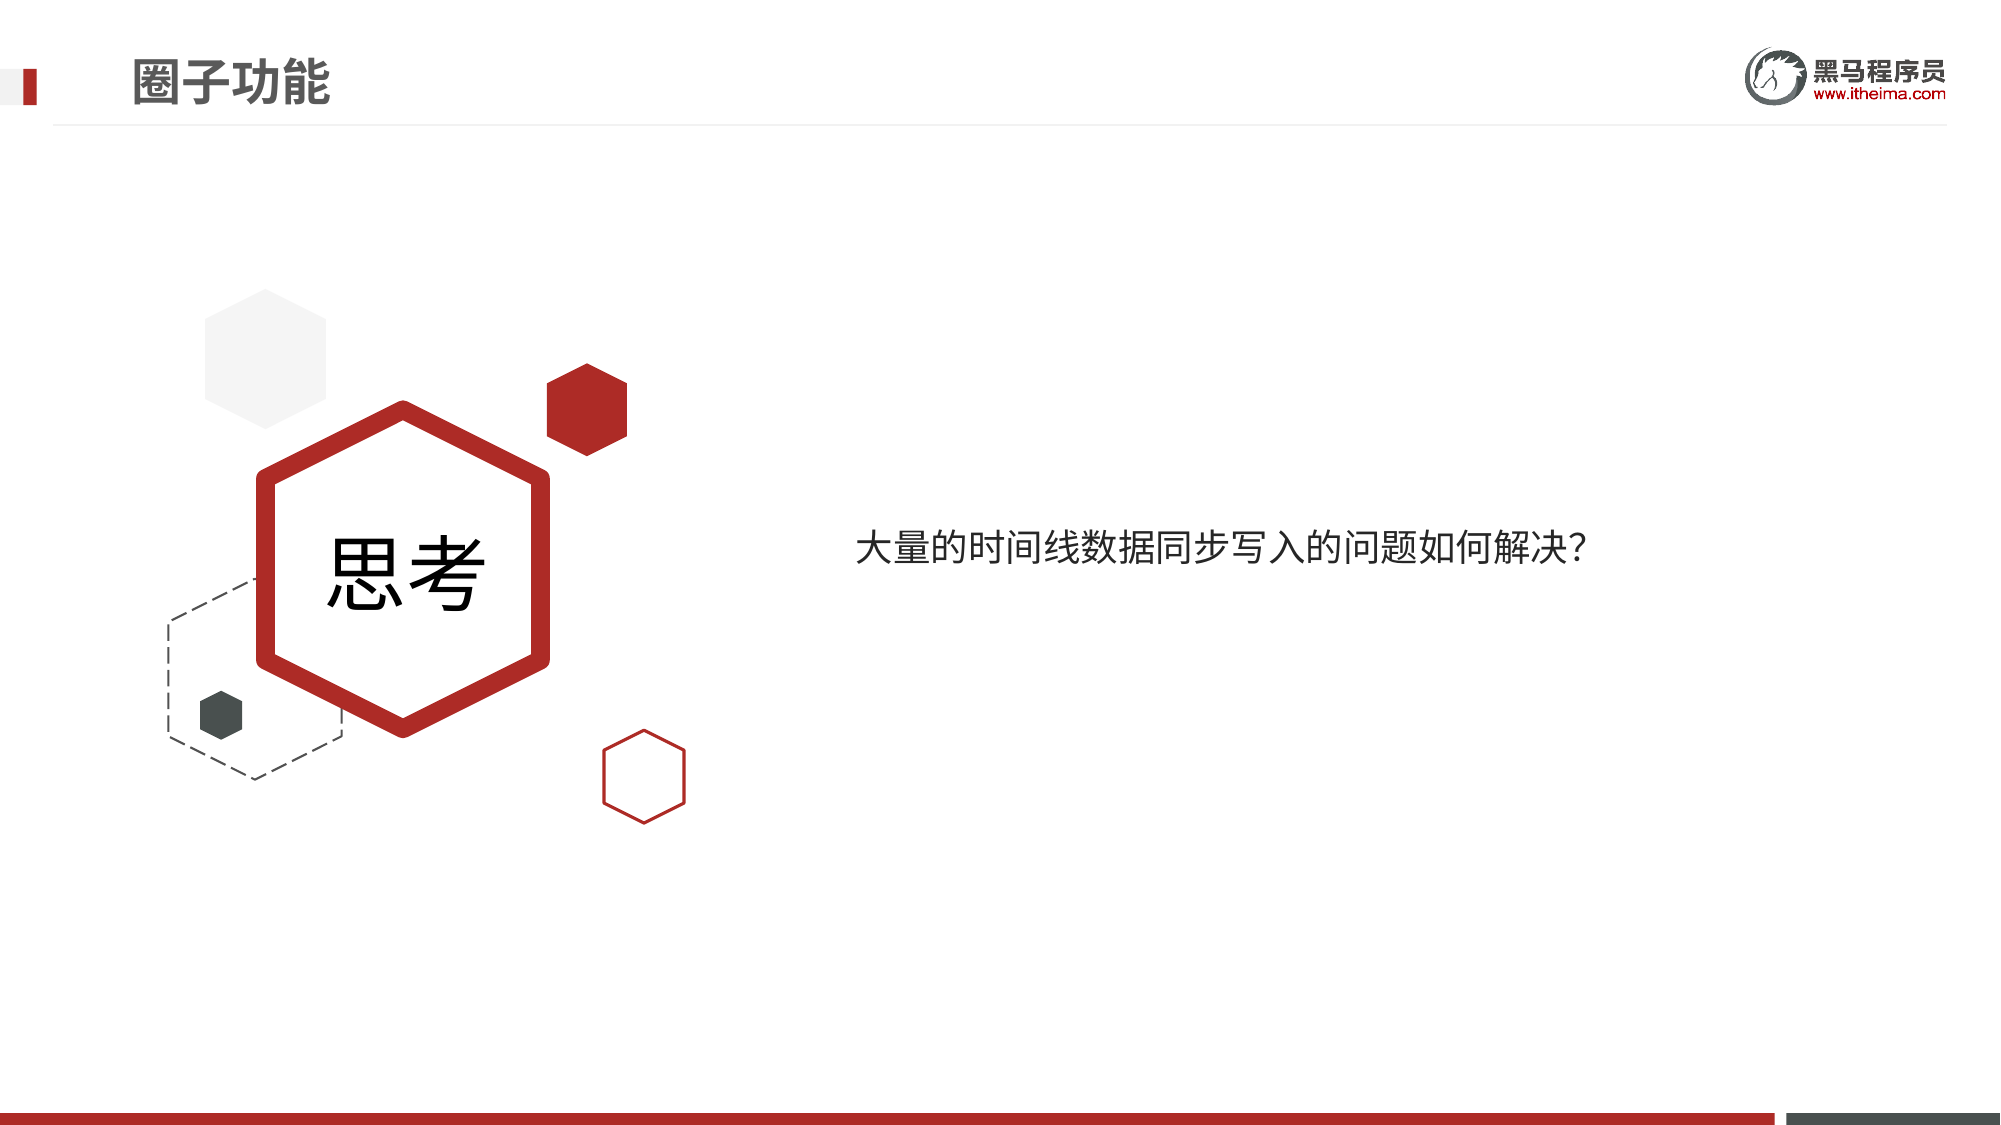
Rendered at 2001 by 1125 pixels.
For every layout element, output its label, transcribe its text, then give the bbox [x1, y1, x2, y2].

list 大量的时间线数据同步写入的问题如何解决？ [841, 235, 1786, 1009]
picture [1744, 46, 1946, 106]
title 圈子功能 [116, 38, 1556, 124]
